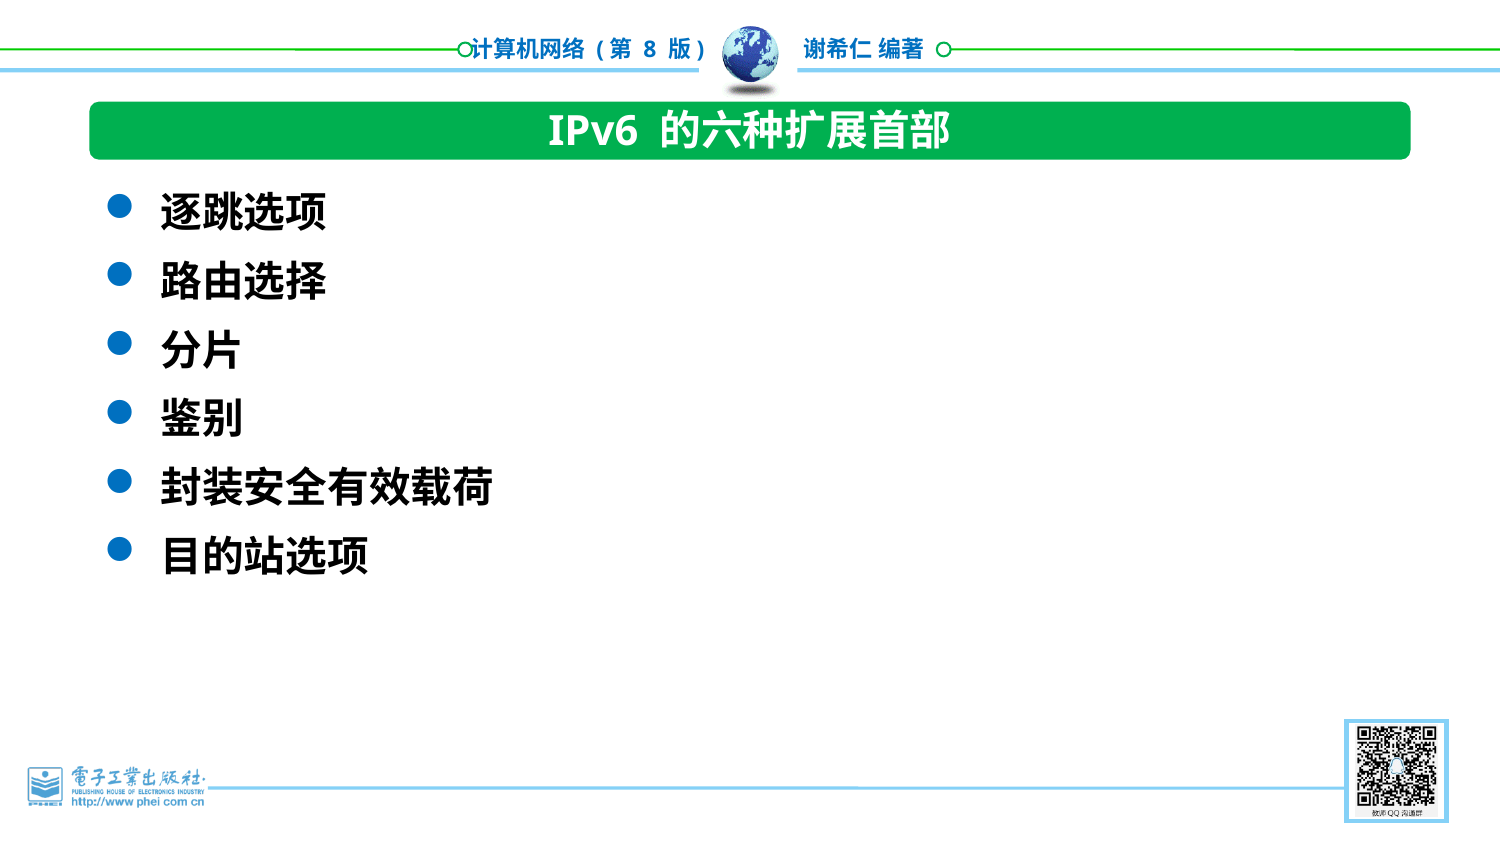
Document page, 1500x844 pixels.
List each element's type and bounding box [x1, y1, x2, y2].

picture [1355, 724, 1438, 817]
picture [720, 24, 780, 96]
picture [23, 764, 208, 809]
text_box [89, 96, 1411, 588]
